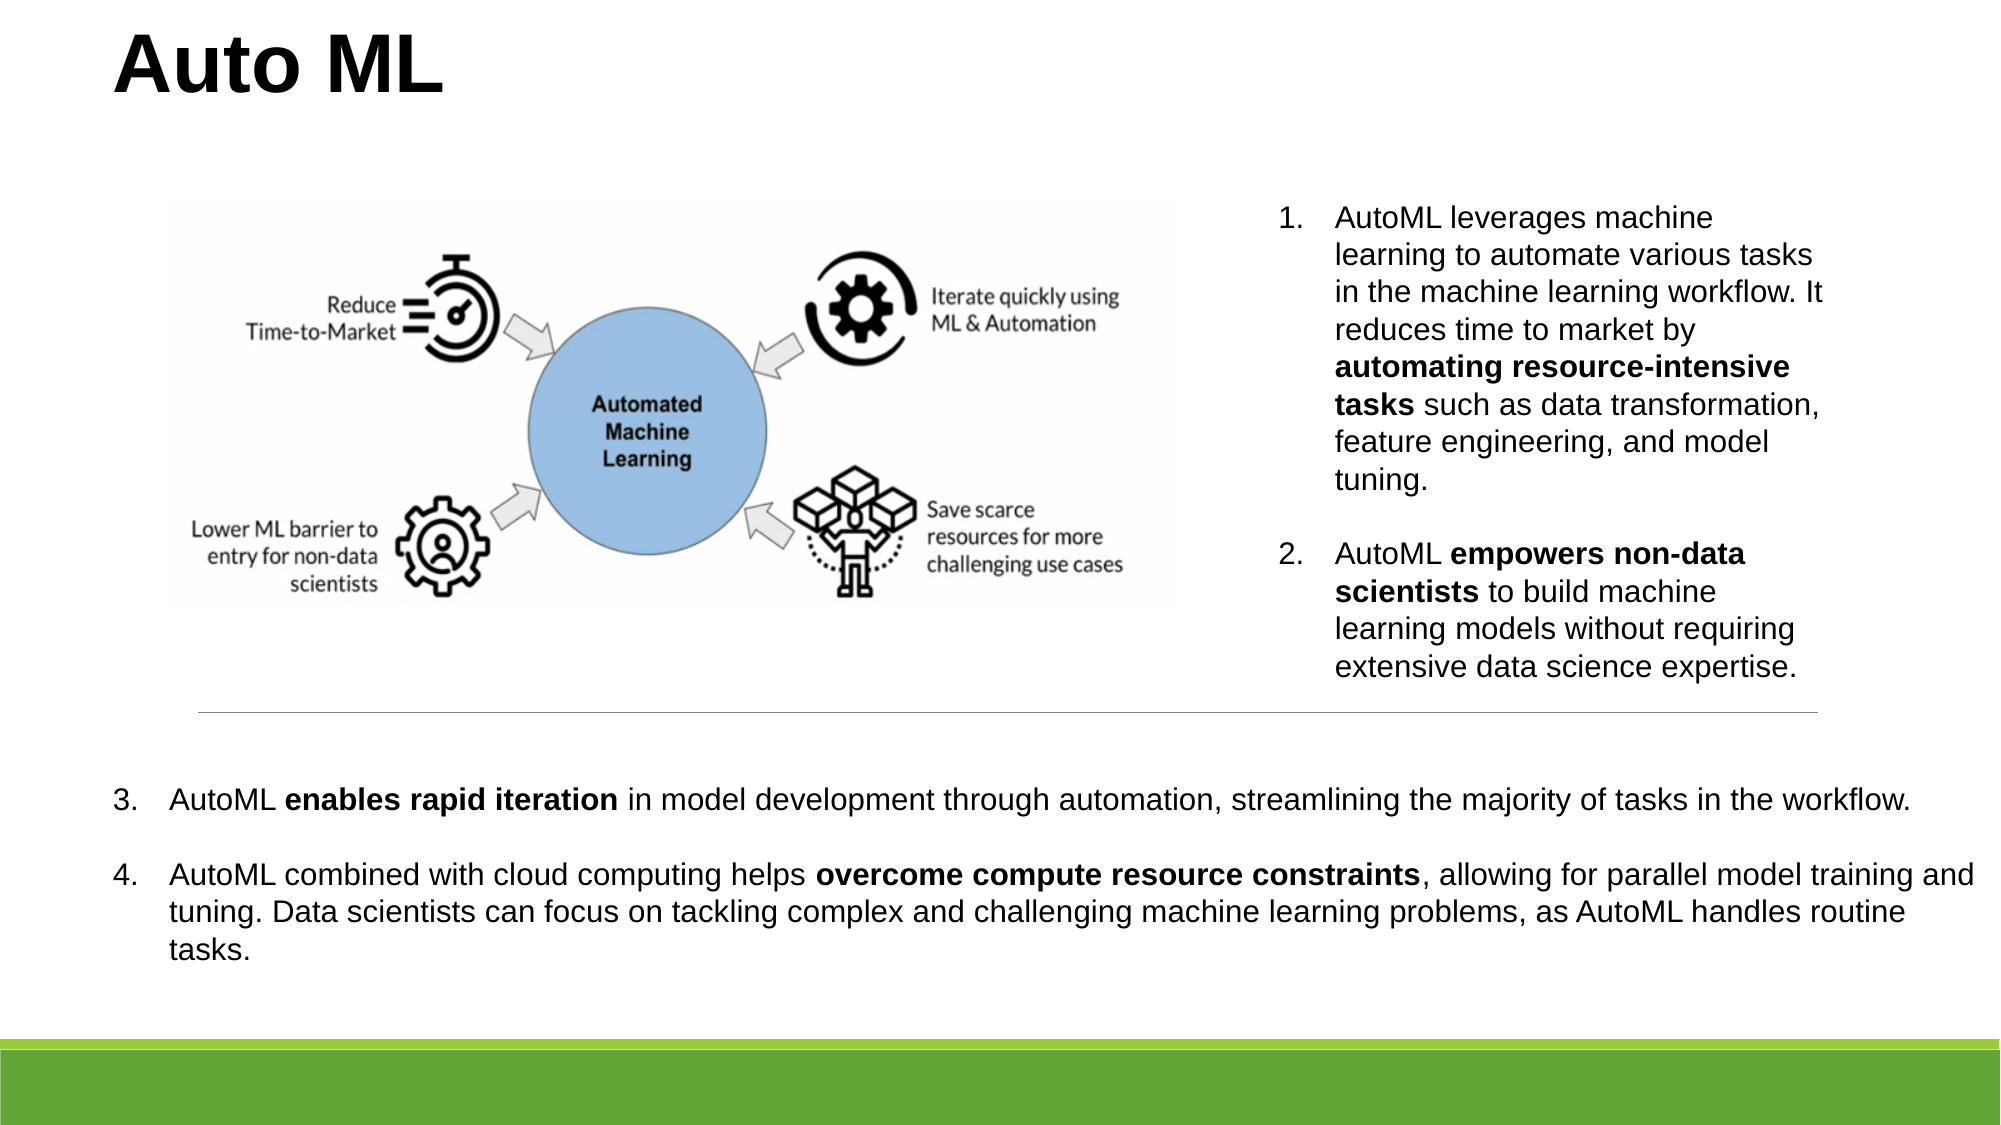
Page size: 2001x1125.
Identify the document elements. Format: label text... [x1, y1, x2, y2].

text_box Auto ML [98, 2, 510, 117]
text_box AutoML enables rapid iteration in model development through automation, streamlining the majority of tasks in the workflow. AutoML combined with cloud computing helps overcome compute resource constraints, allowing for parallel model training and tuning. Data scientists can focus on tackling complex and challenging machine learning problems, as AutoML handles routine tasks. [98, 696, 2000, 1012]
text_box AutoML leverages machine learning to automate various tasks in the machine learning workflow. It reduces time to market by automating resource-intensive tasks such as data transformation, feature engineering, and model tuning. AutoML empowers non-data scientists to build machine learning models without requiring extensive data science expertise. [1263, 189, 1844, 691]
picture [170, 202, 1174, 614]
